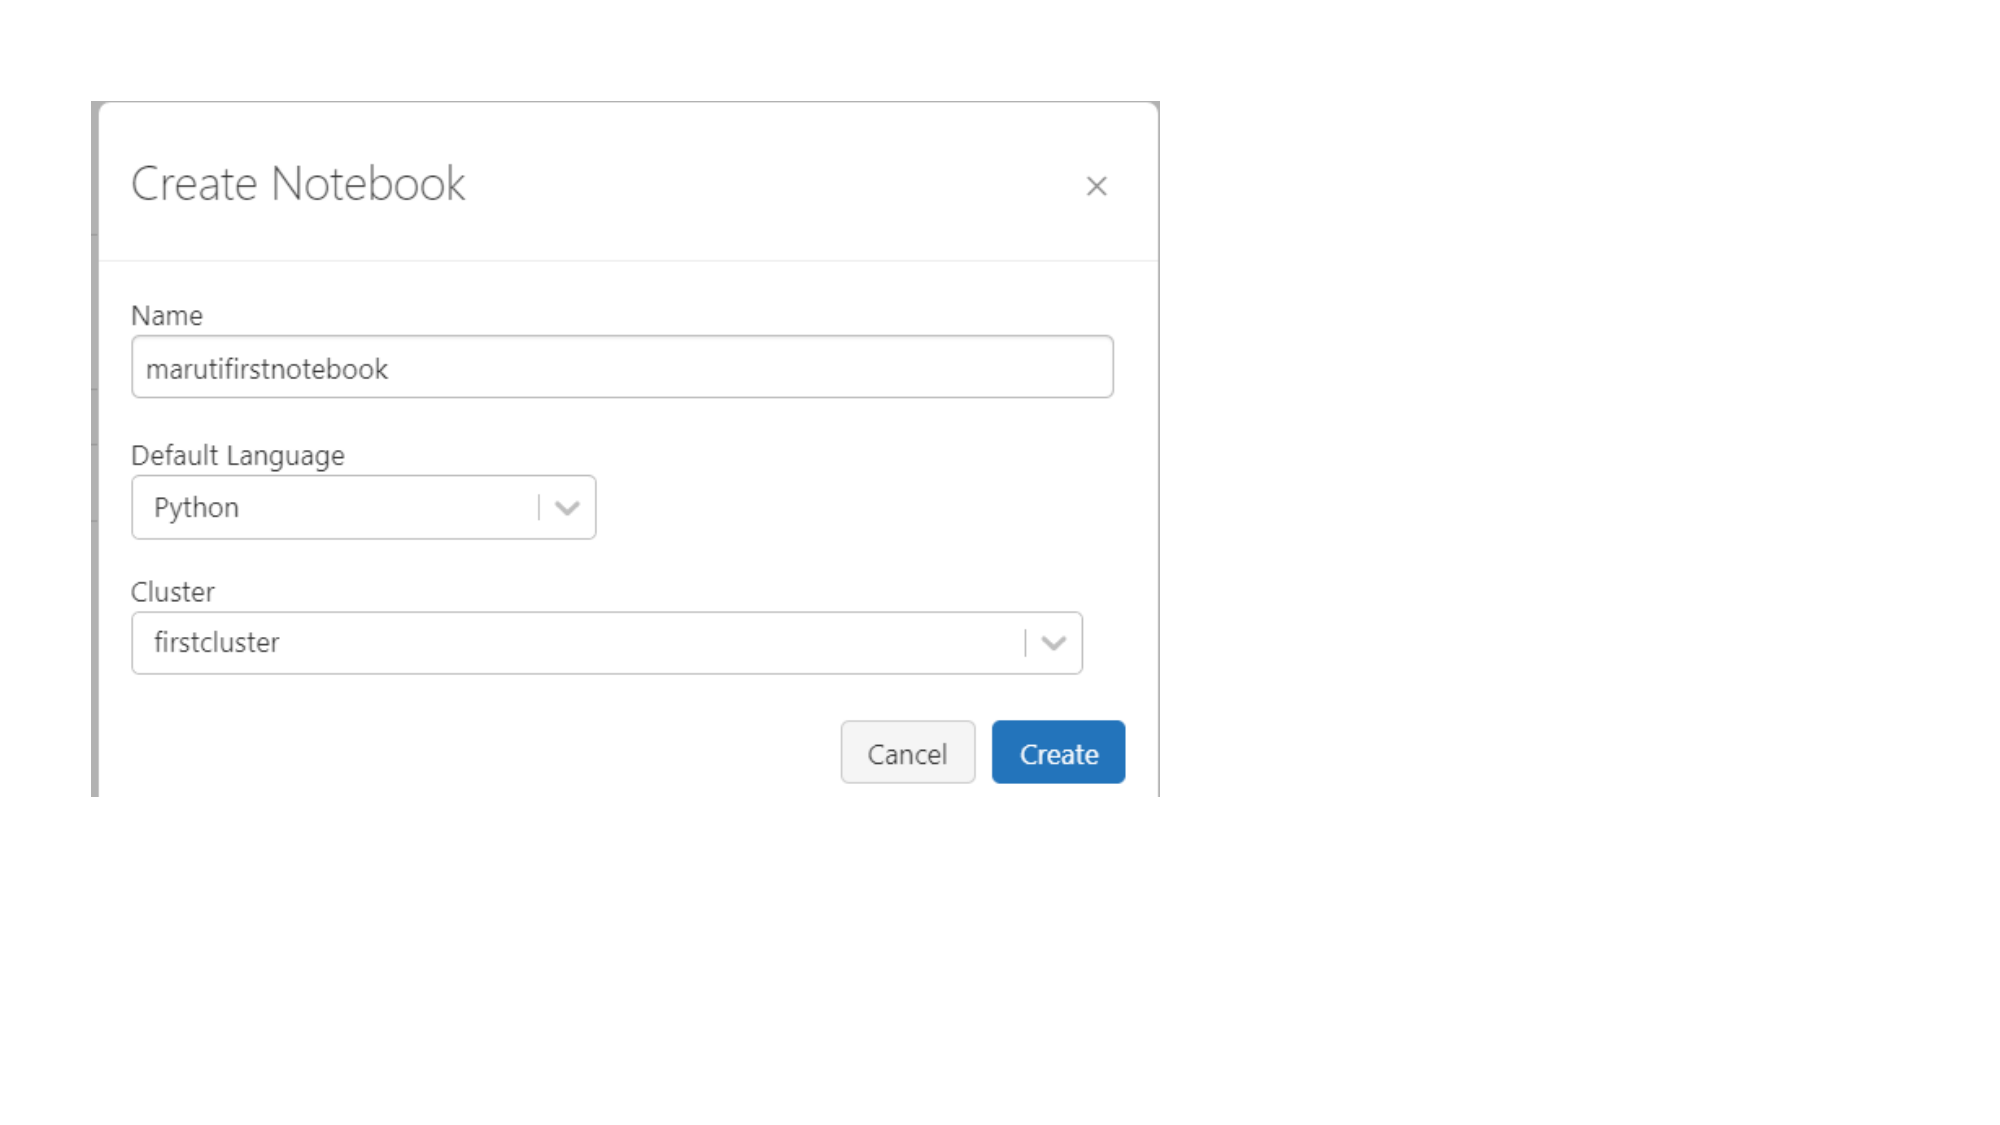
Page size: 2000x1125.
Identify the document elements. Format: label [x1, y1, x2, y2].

picture [91, 101, 1160, 797]
